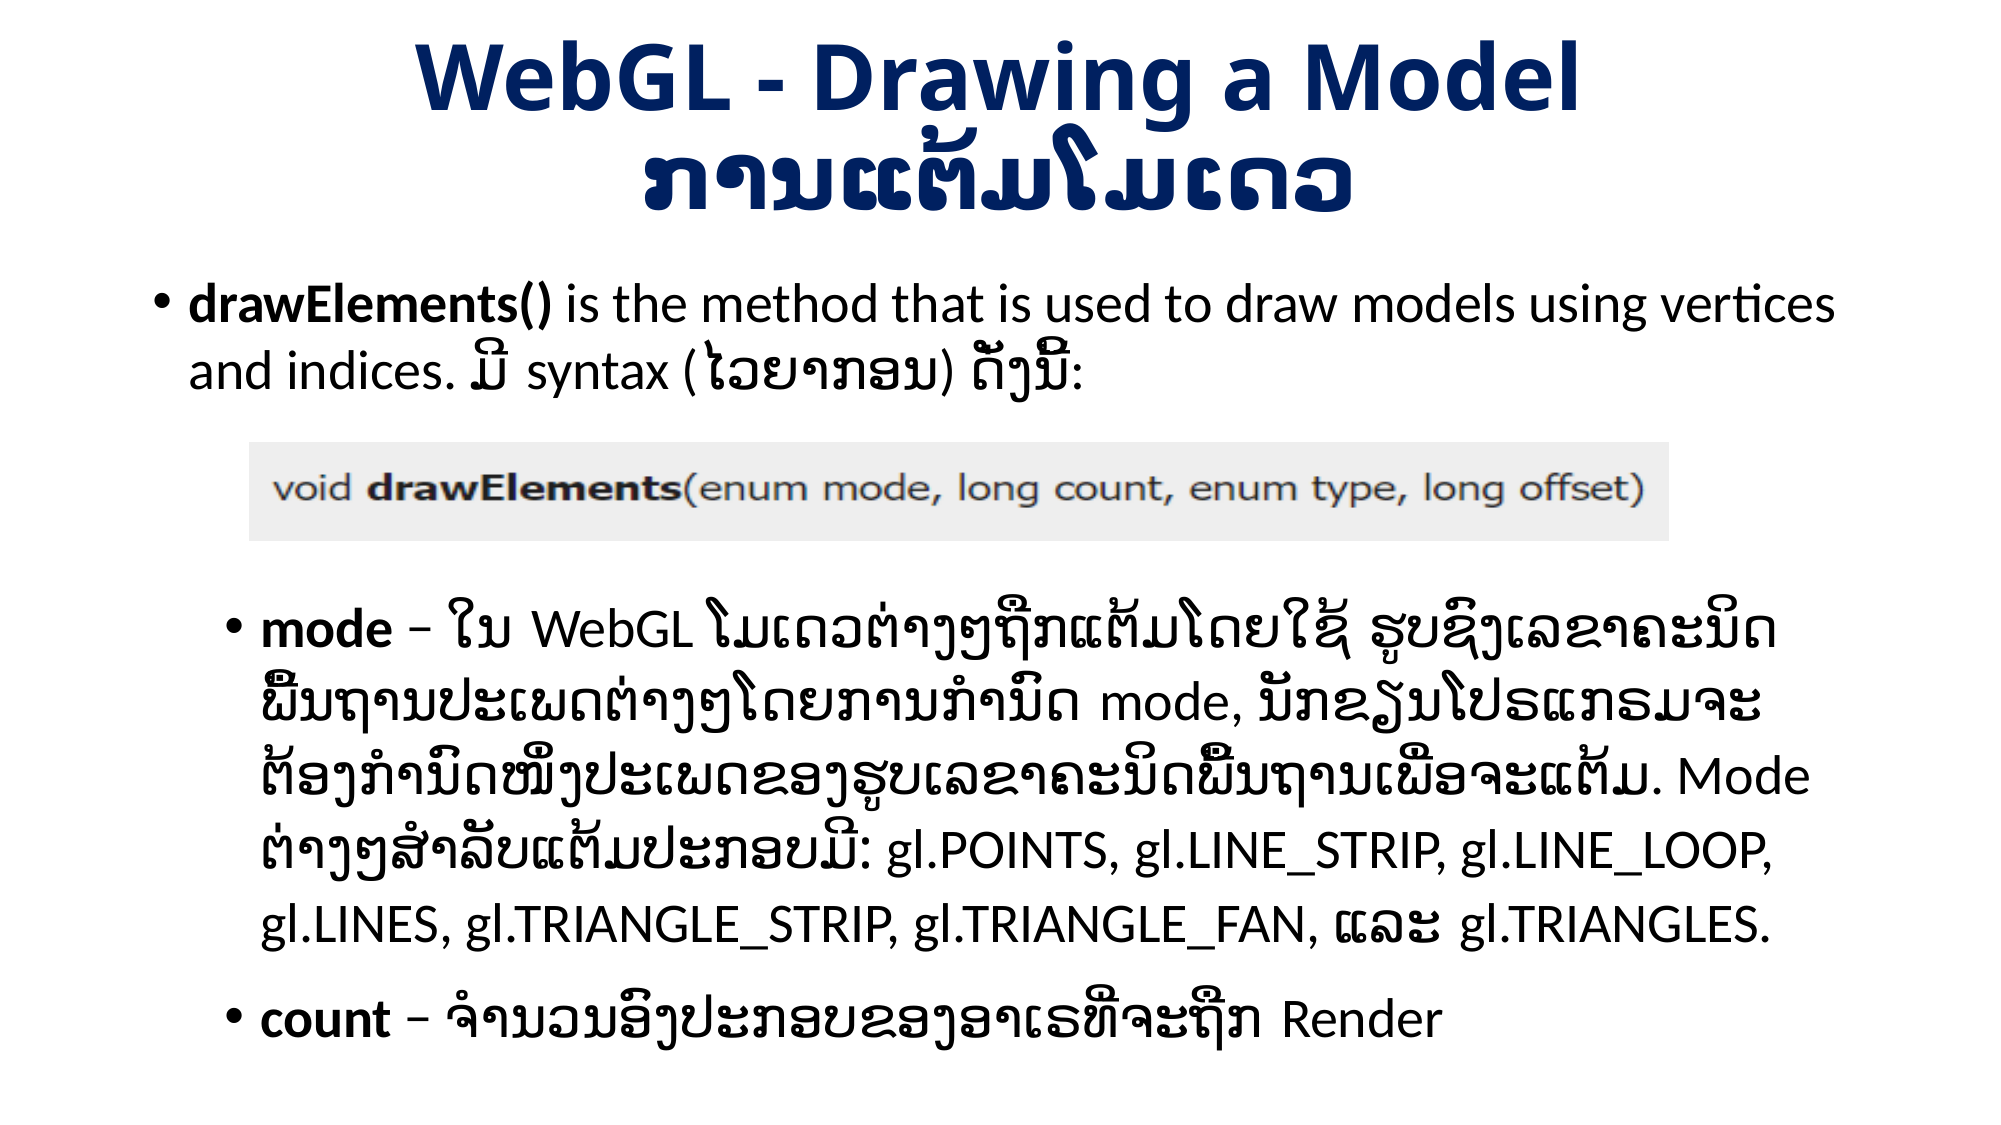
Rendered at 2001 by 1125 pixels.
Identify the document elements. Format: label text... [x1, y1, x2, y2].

picture [249, 442, 1669, 541]
title WebGL - Drawing a Model ການແຕ້ມໂມເດວ [137, 21, 1863, 240]
list drawElements() is the method that is used to draw models using vertices and indices. ມີ syntax (ໄວຍາກອນ) ດັ່ງນີ້: mode − ໃນ WebGL ໂມເດວຕ່າງໆຖືກແຕ້ມໂດຍໃຊ້ ຮູບຊົງເລຂາຄະນິດພື້ນຖານປະເພດຕ່າງໆໂດຍການກຳນົດ mode, ນັກຂຽນໂປຣແກຣມຈະຕ້ອງກຳນົດໜຶ່ງປະເພດຂອງຮູບເລຂາຄະນິດພື້ນຖານເພື່ອຈະແຕ້ມ. Mode ຕ່າງໆສຳລັບແຕ້ມປະກອບມີ: gl.POINTS, gl.LINE_STRIP, gl.LINE_LOOP, gl.LINES, gl.TRIANGLE_STRIP, gl.TRIANGLE_FAN, ແລະ gl.TRIANGLES. count − ຈຳນວນອົງປະກອບຂອງອາເຣທີ່ຈະຖືກ Render [137, 259, 1863, 1104]
